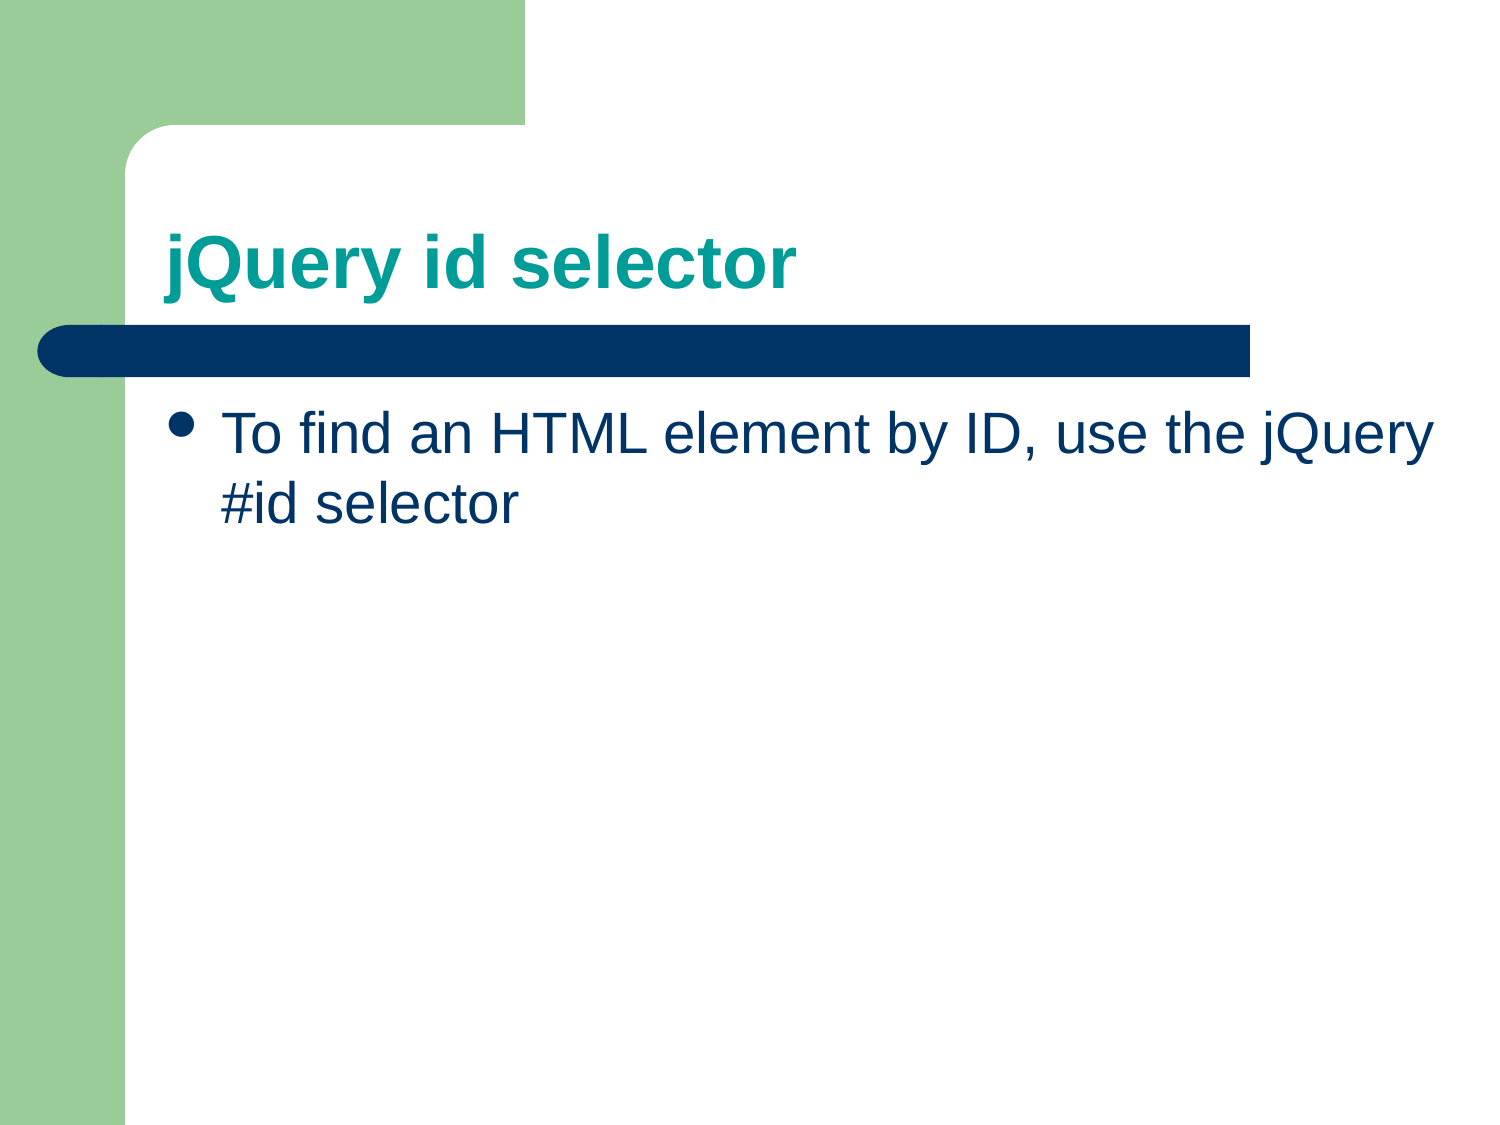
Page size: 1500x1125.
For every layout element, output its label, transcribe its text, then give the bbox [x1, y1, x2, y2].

title jQuery id selector [150, 125, 1463, 313]
list To find an HTML element by ID, use the jQuery #id selector [150, 387, 1463, 1000]
